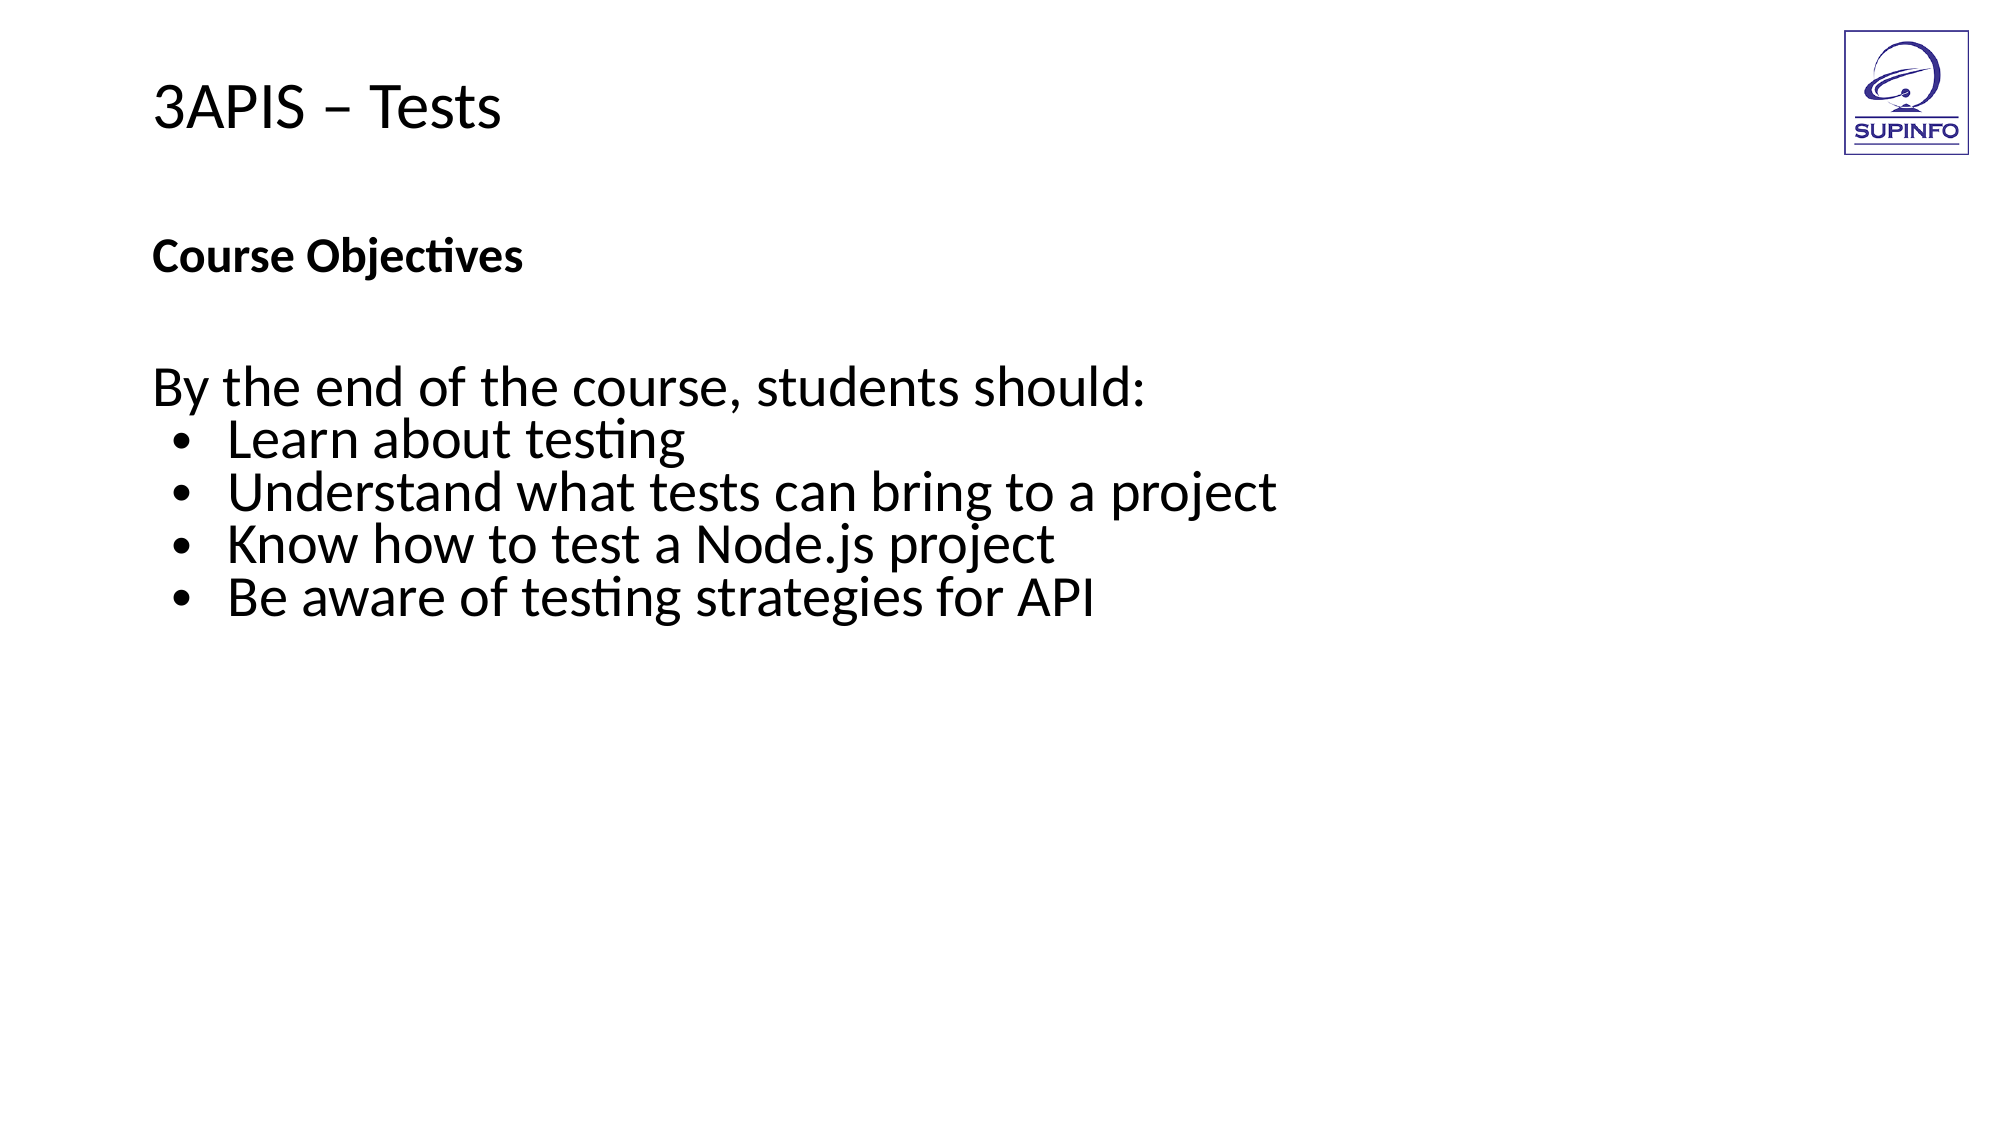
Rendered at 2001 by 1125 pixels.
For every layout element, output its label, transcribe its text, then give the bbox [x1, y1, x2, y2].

list 3APIS – Tests [137, 63, 1862, 157]
list By the end of the course, students should: Learn about testing Understand what tests can bring to a project Know how to test a Node.js project Be aware of testing strategies for API [137, 357, 1863, 1014]
picture [1844, 30, 1969, 155]
list Course Objectives [137, 221, 1851, 875]
